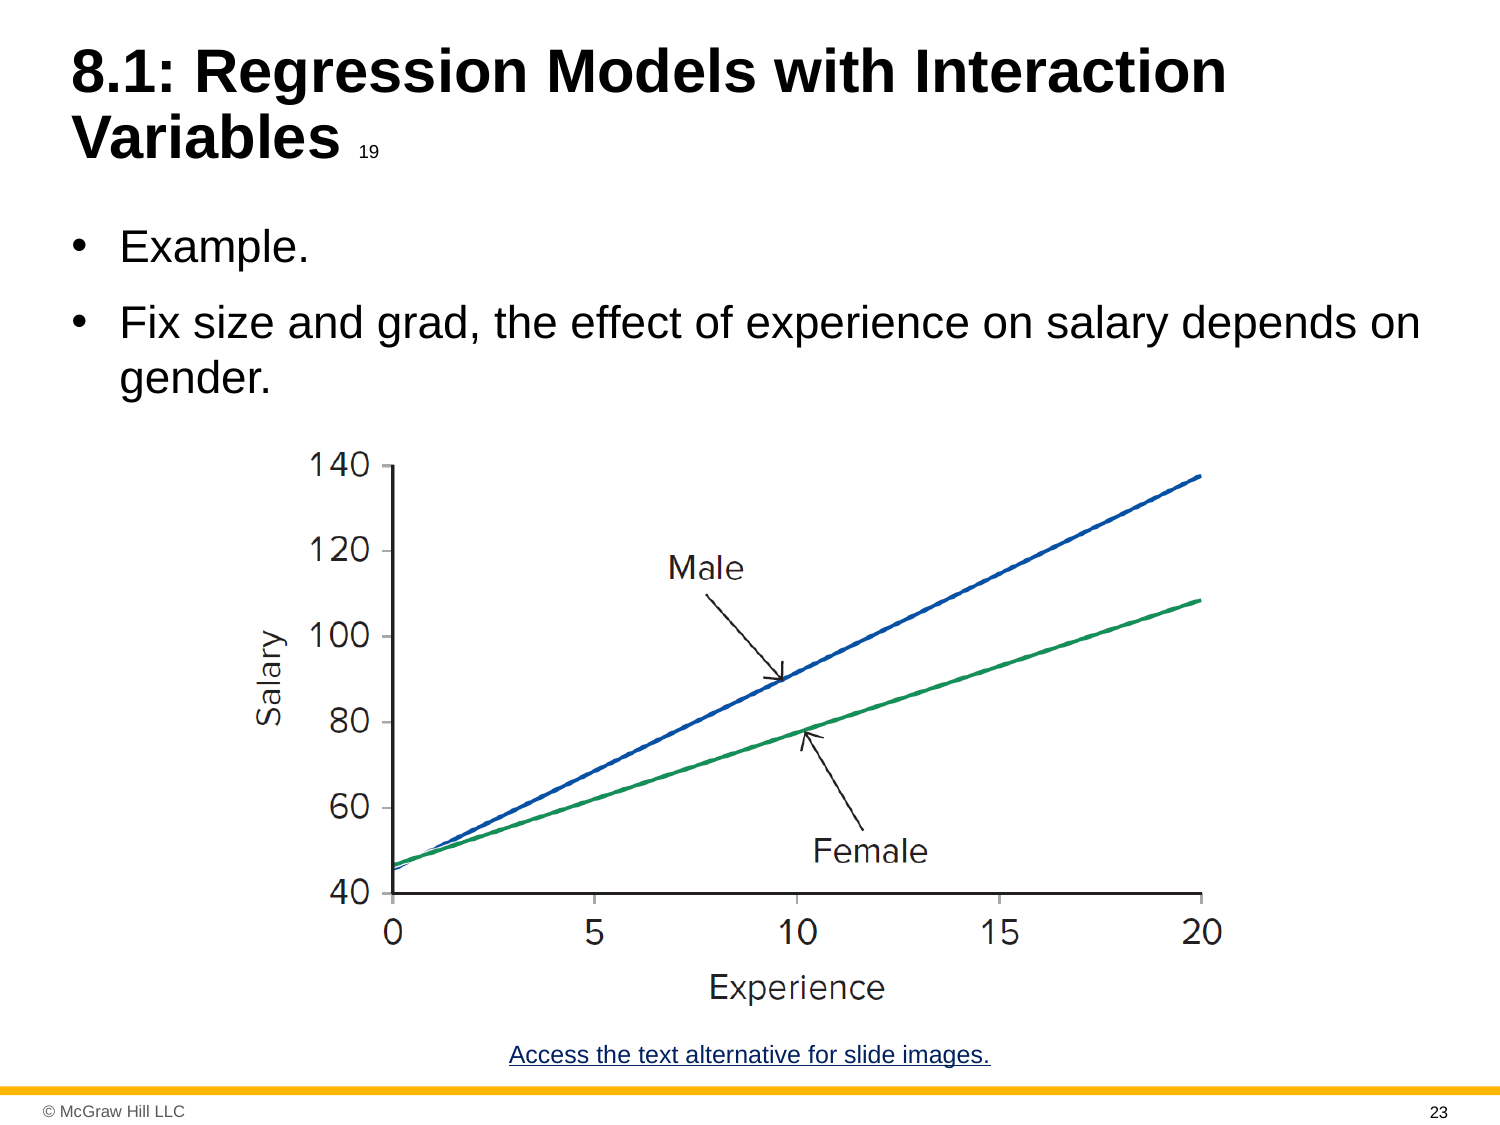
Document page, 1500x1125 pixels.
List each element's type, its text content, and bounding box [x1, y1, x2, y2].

list Example. Fix size and grad, the effect of experience on salary depends on gender. [56, 209, 1444, 412]
list Access the text alternative for slide images. [487, 1037, 1013, 1069]
slide_number 23 [1415, 1094, 1474, 1122]
picture [251, 433, 1249, 1015]
title 8.1: Regression Models with Interaction Variables 19 [56, 31, 1444, 180]
